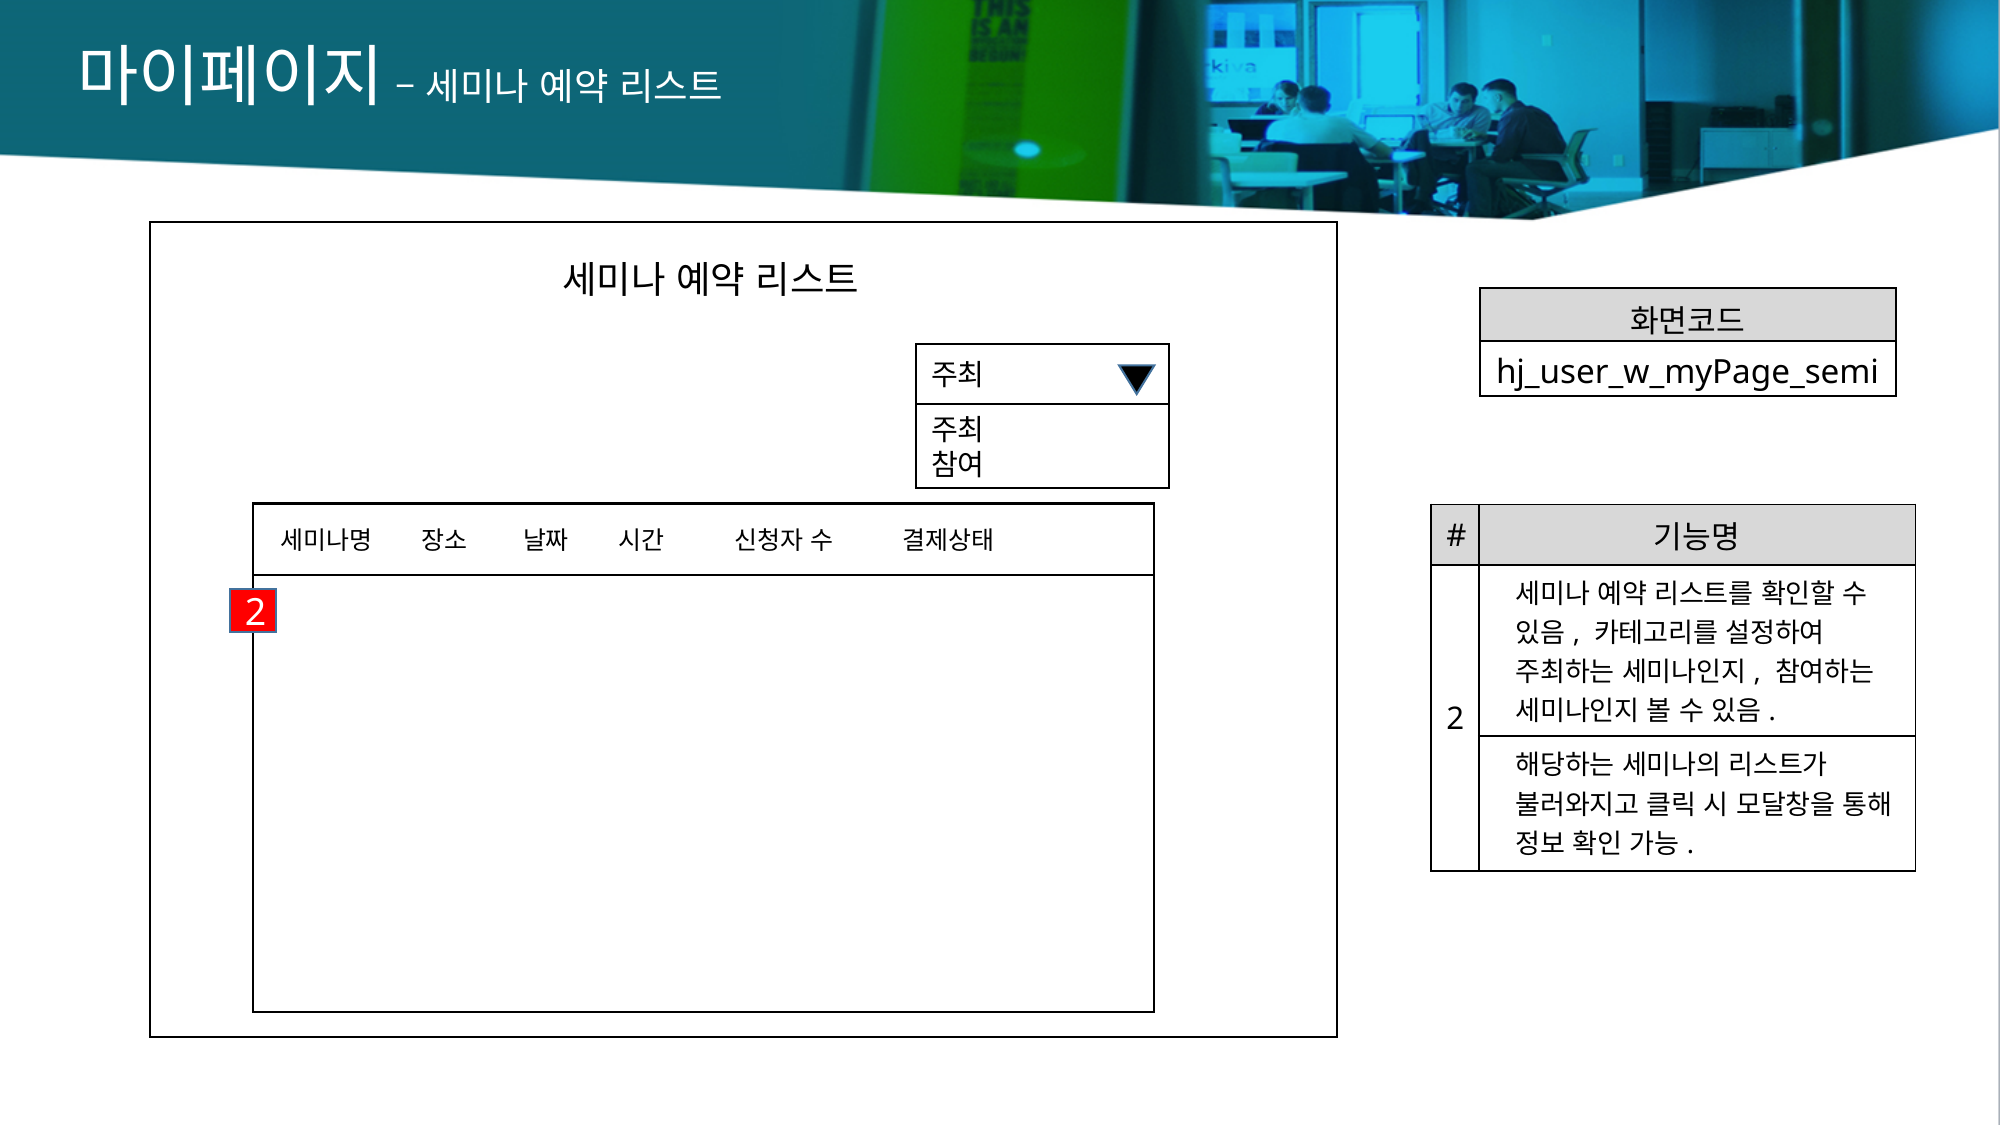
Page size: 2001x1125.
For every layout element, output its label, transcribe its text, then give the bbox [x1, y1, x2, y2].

text_box [149, 221, 1338, 1038]
table_cell 세미나 예약 리스트를 확인할 수 있음, 카테고리를 설정하여 주최하는 세미나인지, 참여하는 세미나인지 볼 수 있음. [1480, 566, 1915, 735]
table_cell 2 [1432, 566, 1478, 870]
table_cell hj_user_w_myPage_semi [1481, 342, 1895, 395]
text_box 주최 참여 [915, 403, 1170, 489]
table_header 기능명 [1480, 505, 1915, 564]
table_header 화면코드 [1481, 289, 1895, 340]
text_box 세미나명 장소 날짜 시간 신청자 수 결제상태 [252, 503, 1155, 576]
picture [0, 0, 2000, 1125]
text_box [252, 576, 1155, 1013]
text_box 2 [229, 588, 277, 633]
table_cell 해당하는 세미나의 리스트가 불러와지고 클릭 시 모달창을 통해 정보 확인 가능. [1480, 737, 1915, 870]
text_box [916, 343, 1170, 405]
text_box 세미나 예약 리스트 [547, 248, 939, 309]
table_header # [1432, 505, 1478, 564]
text_box 마이페이지 – 세미나 예약 리스트 [62, 26, 1122, 122]
